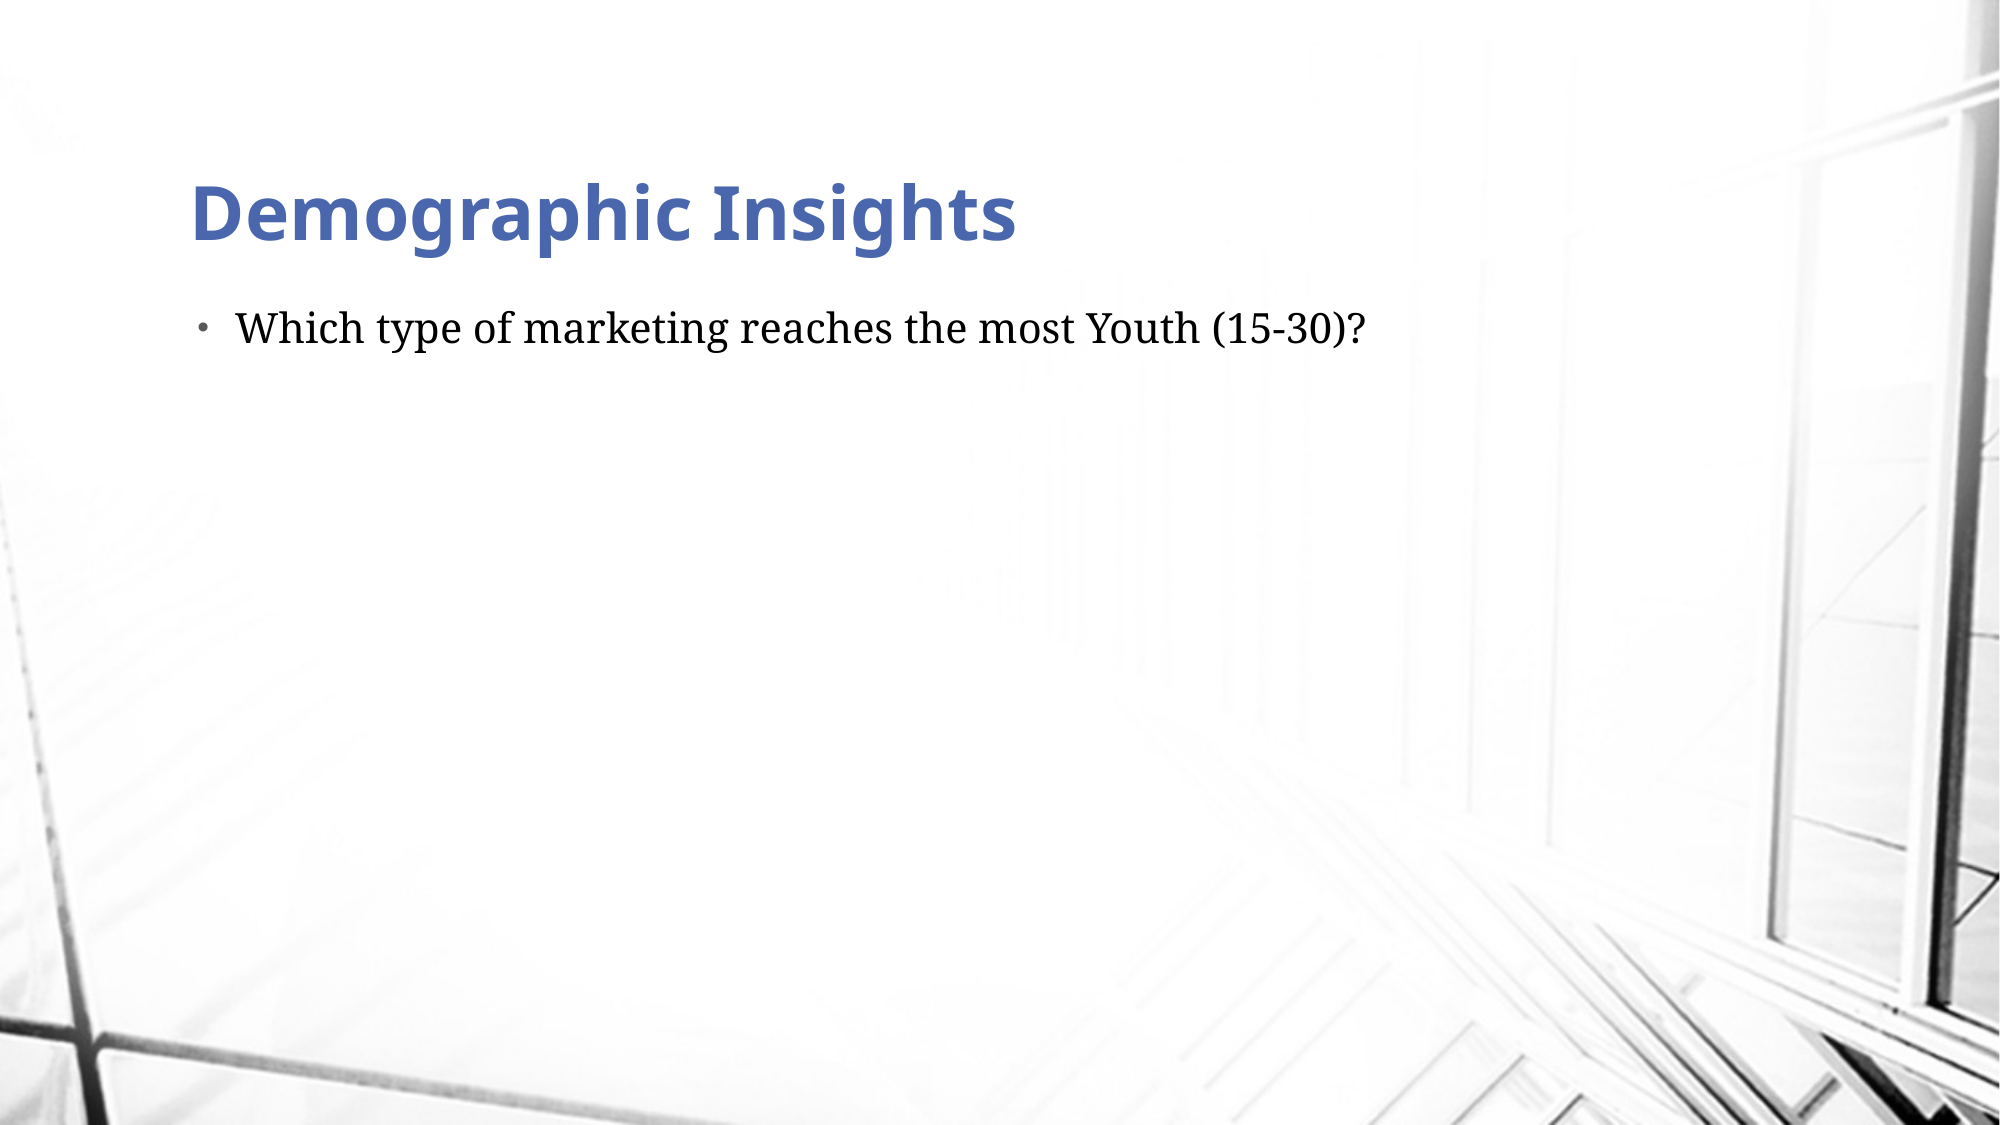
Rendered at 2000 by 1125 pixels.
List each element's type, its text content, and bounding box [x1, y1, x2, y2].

title Demographic Insights [174, 87, 1600, 263]
picture [0, 0, 2000, 1125]
list Which type of marketing reaches the most Youth (15-30)? [174, 299, 1600, 988]
